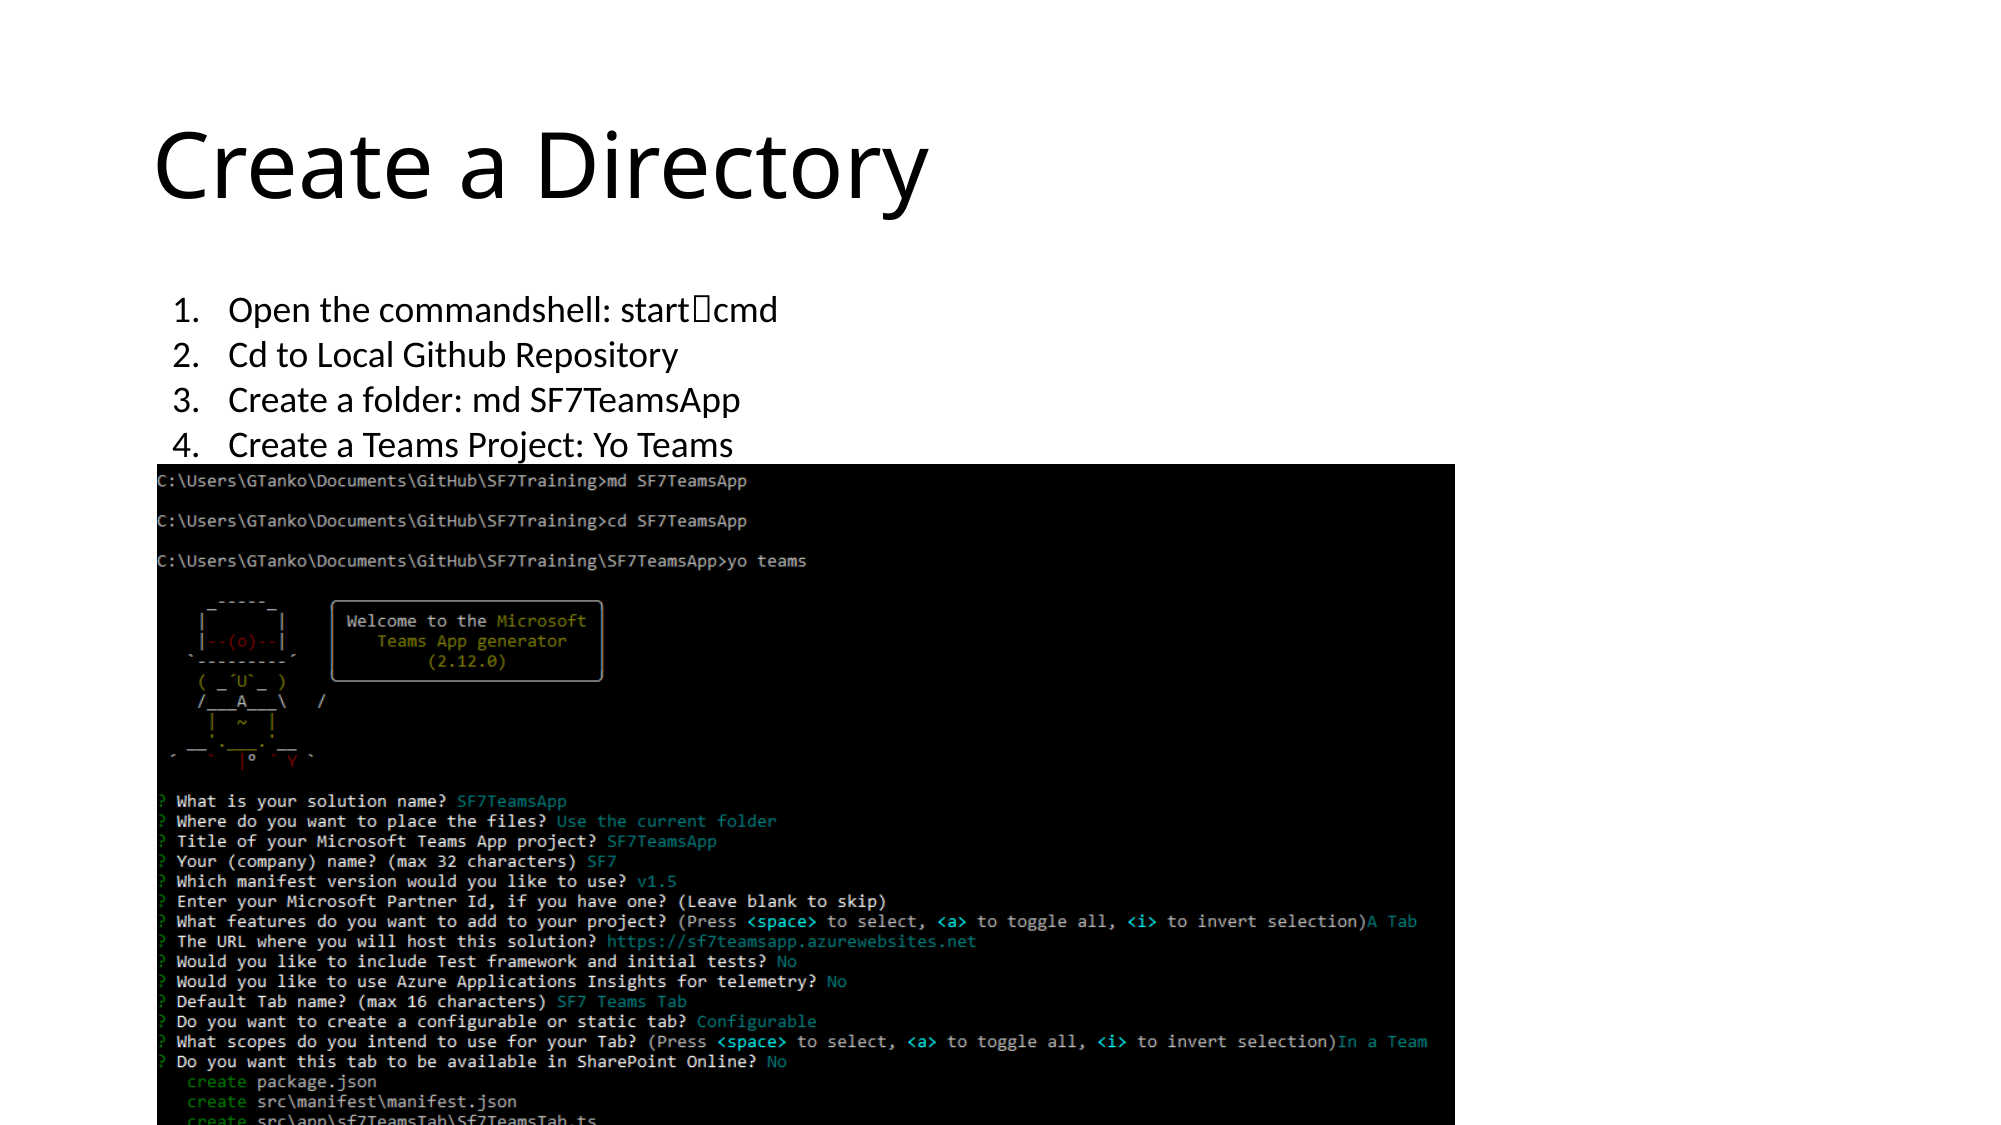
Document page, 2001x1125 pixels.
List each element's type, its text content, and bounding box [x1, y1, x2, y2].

picture [157, 464, 1455, 1125]
text_box Open the commandshell: startcmd Cd to Local Github Repository Create a folder: md SF7TeamsApp Create a Teams Project: Yo Teams [157, 277, 1819, 517]
title Create a Directory [137, 59, 1863, 278]
